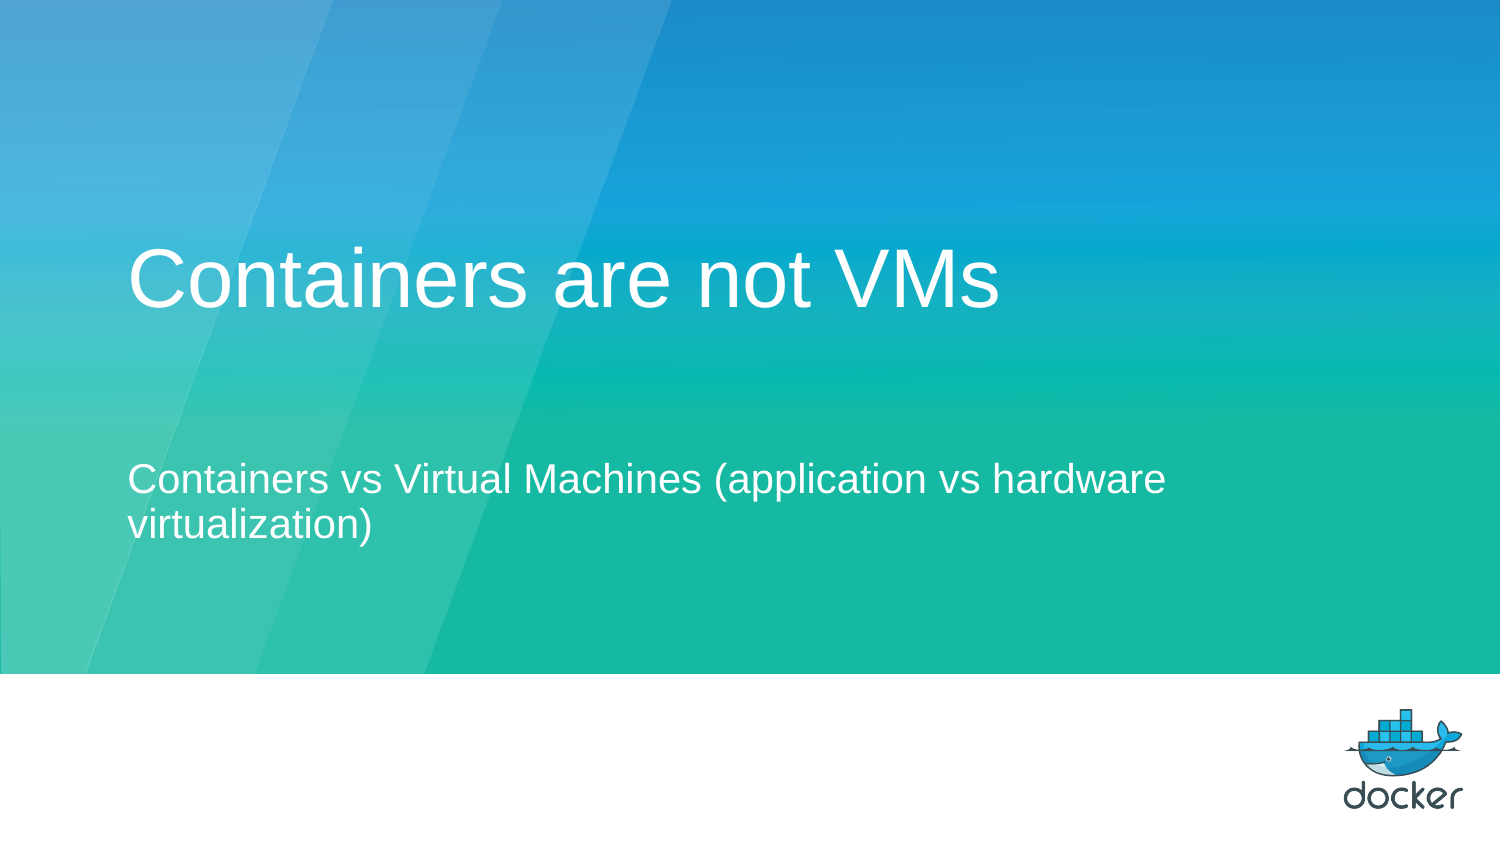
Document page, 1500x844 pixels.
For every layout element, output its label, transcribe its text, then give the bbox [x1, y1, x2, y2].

list Containers vs Virtual Machines (application vs hardware virtualization) [112, 449, 1361, 574]
picture [1343, 709, 1463, 809]
picture [0, 0, 1500, 844]
list Containers are not VMs [112, 217, 1331, 410]
